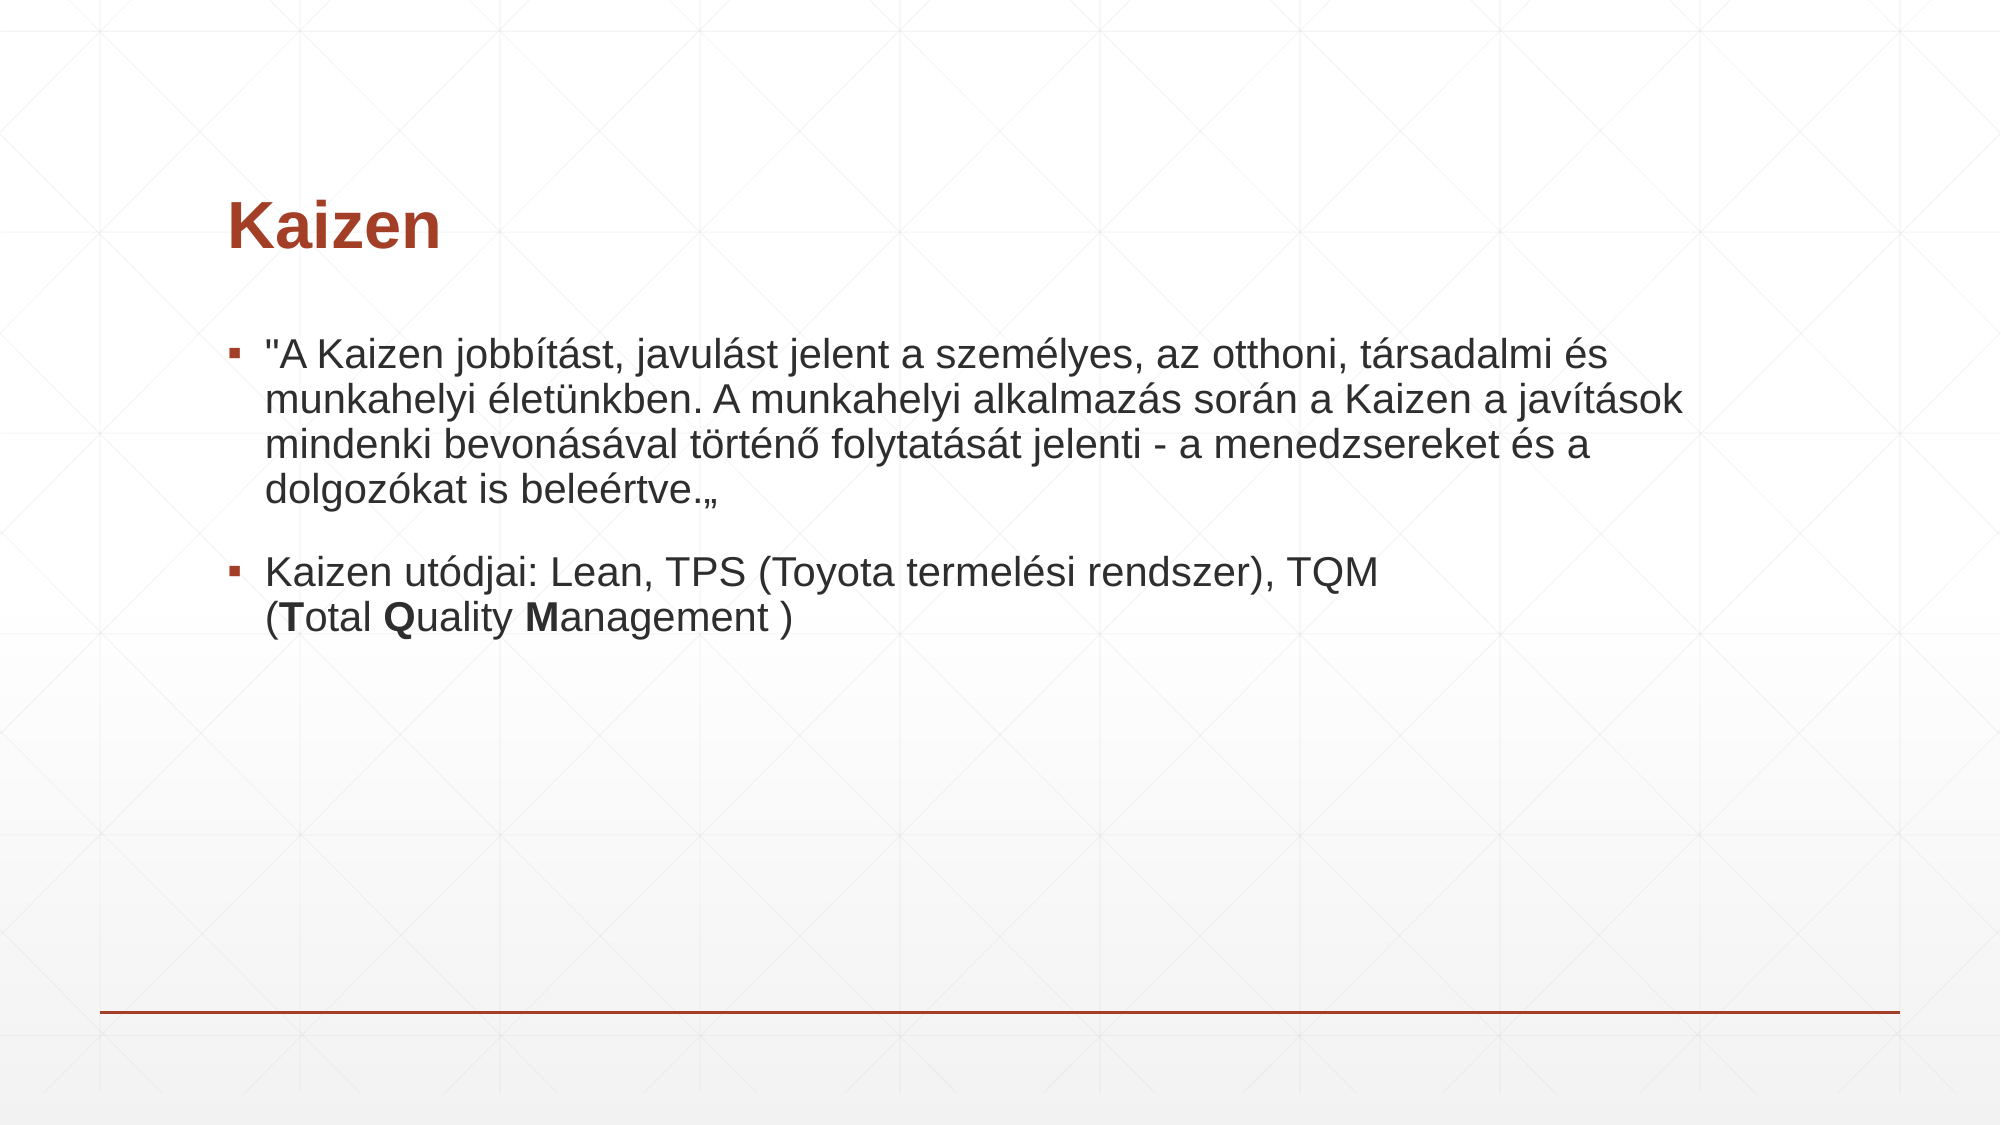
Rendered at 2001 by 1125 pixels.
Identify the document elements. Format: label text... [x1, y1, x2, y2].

title Kaizen [212, 82, 1788, 271]
list "A Kaizen jobbítást, javulást jelent a személyes, az otthoni, társadalmi és munkahelyi életünkben. A munkahelyi alkalmazás során a Kaizen a javítások mindenki bevonásával történő folytatását jelenti - a menedzsereket és a dolgozókat is beleértve.„ Kaizen utódjai: Lean, TPS (Toyota termelési rendszer), TQM (Total Quality Management ) [212, 324, 1788, 950]
